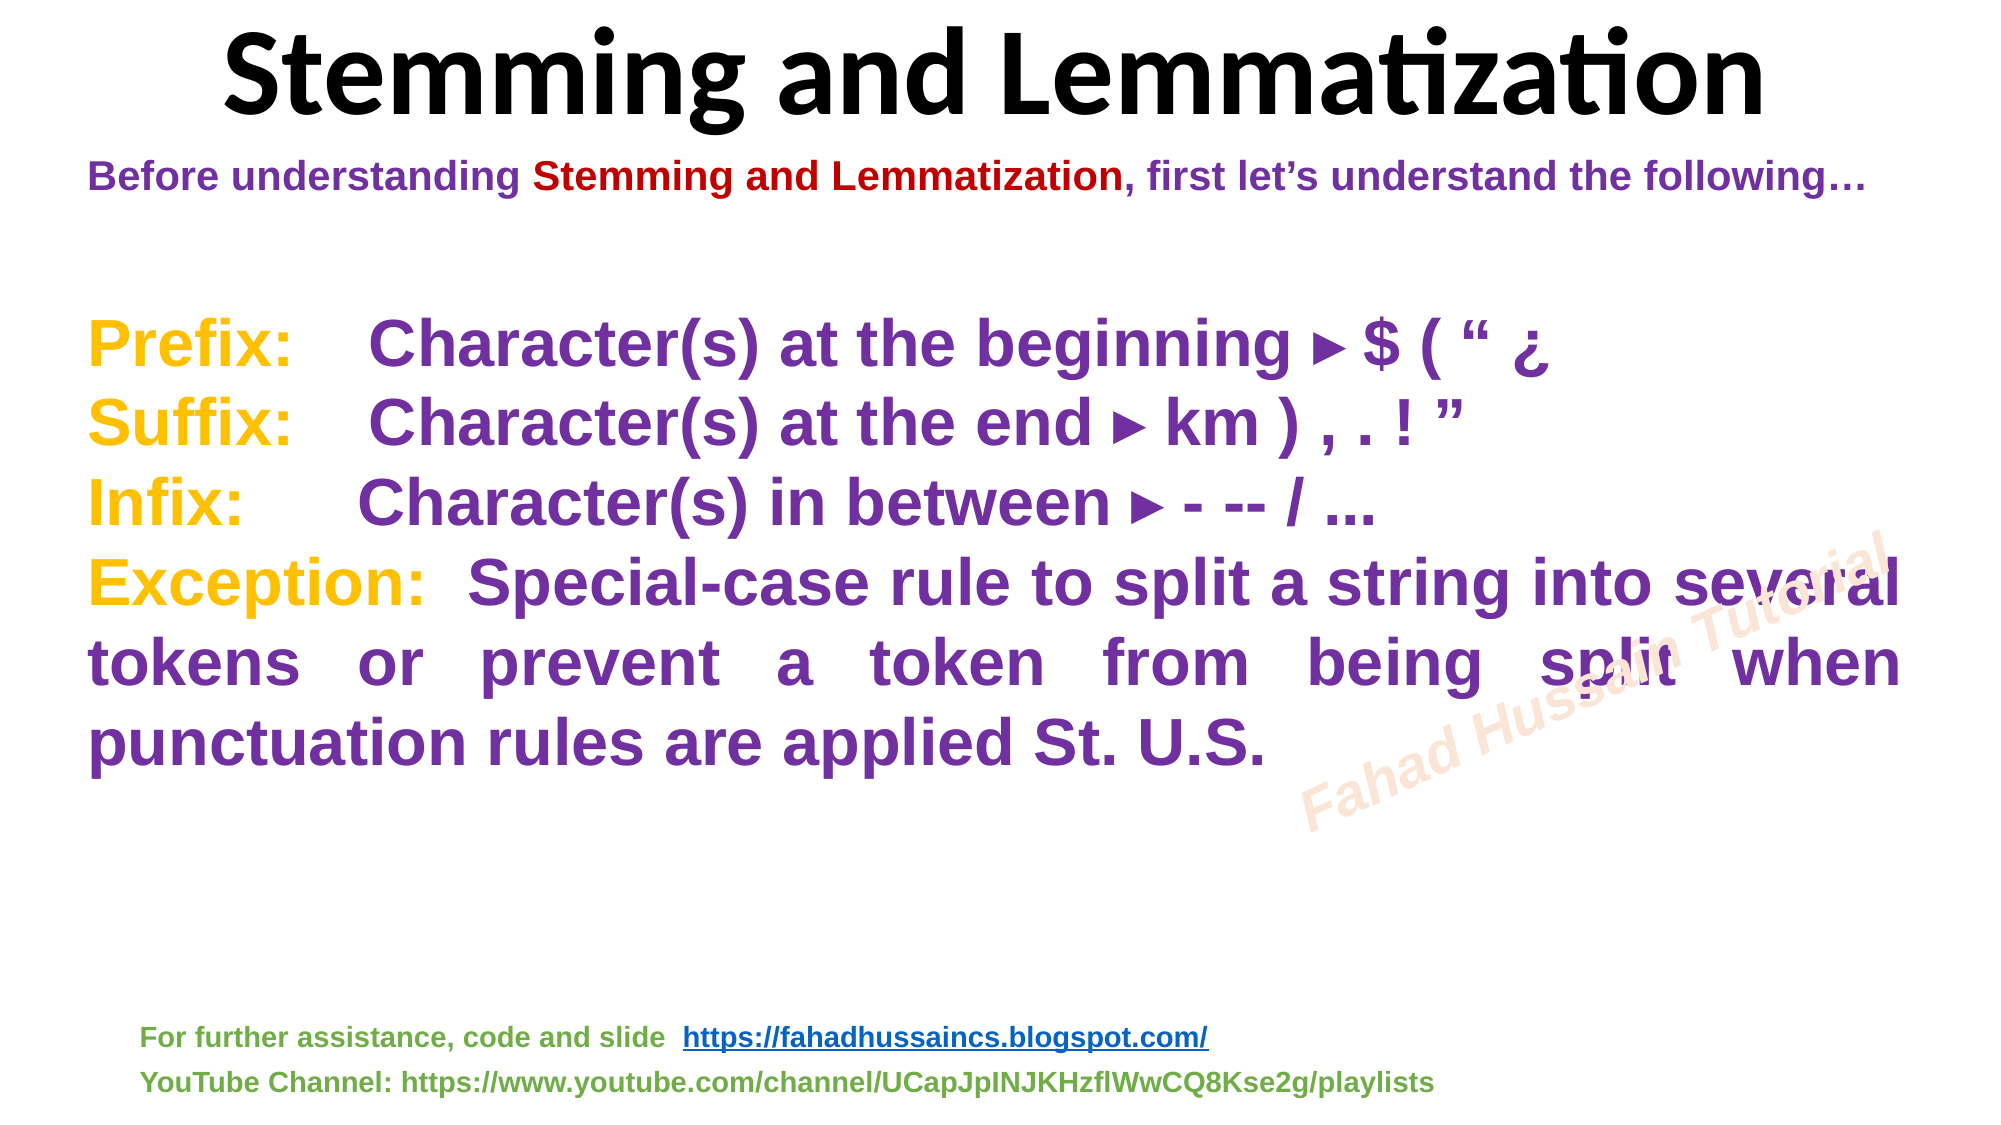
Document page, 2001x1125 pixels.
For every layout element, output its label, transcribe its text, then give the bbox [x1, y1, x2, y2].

text_box Before understanding Stemming and Lemmatization, first let’s understand the following… Prefix: Character(s) at the beginning ▸ $ ( “ ¿ Suffix: Character(s) at the end ▸ km ) , . ! ” Infix: Character(s) in between ▸ - -- / ... Exception: Special-case rule to split a string into several tokens or prevent a token from being split when punctuation rules are applied St. U.S. [72, 134, 1920, 904]
text_box For further assistance, code and slide https://fahadhussaincs.blogspot.com/ YouTube Channel: https://www.youtube.com/channel/UCapJpINJKHzflWwCQ8Kse2g/playlists [124, 1020, 1918, 1105]
title Stemming and Lemmatization [8, 39, 1983, 150]
text_box Fahad Hussain Tutorial [1269, 501, 1918, 858]
